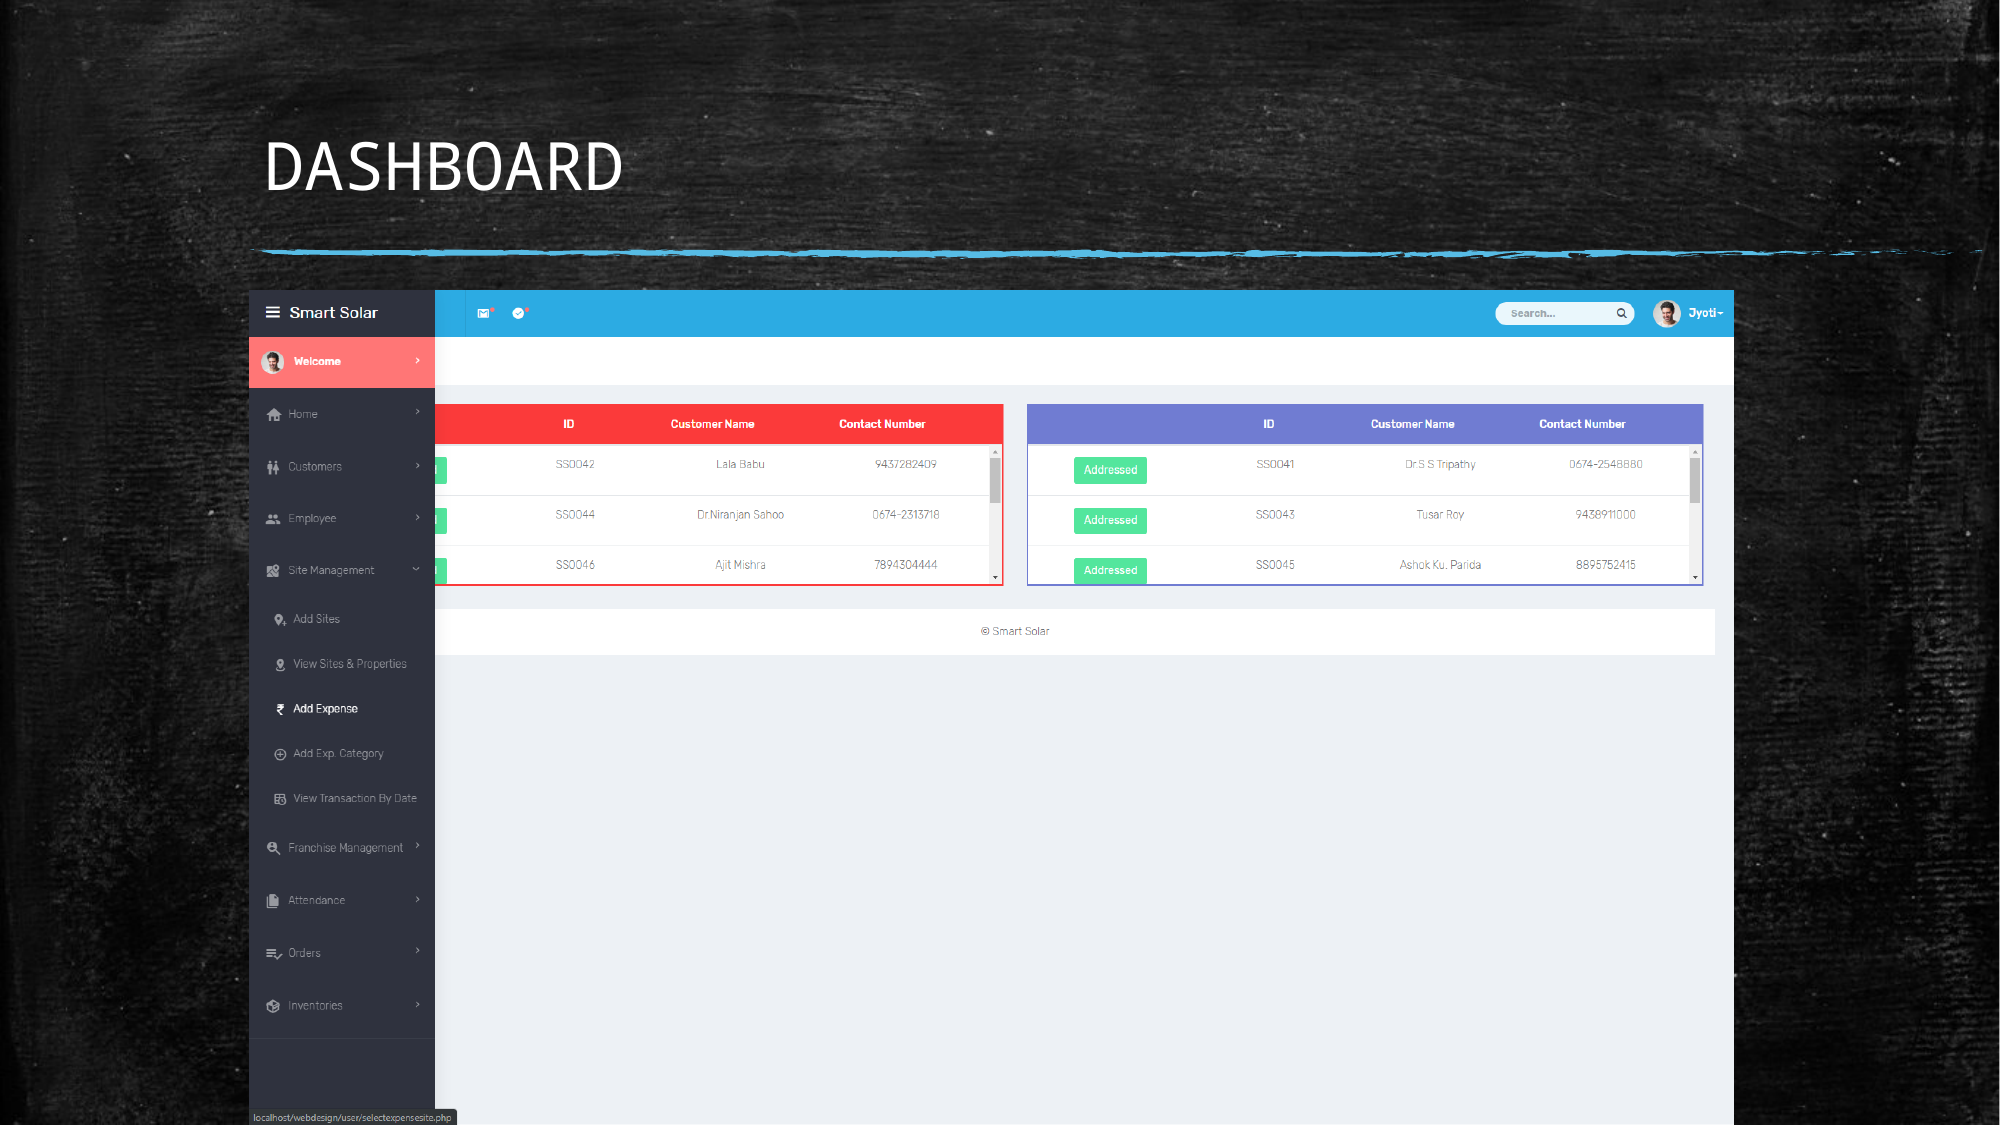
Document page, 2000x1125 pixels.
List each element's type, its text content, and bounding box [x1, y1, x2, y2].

title DASHBOARD [249, 45, 1750, 213]
picture [249, 290, 1734, 1125]
